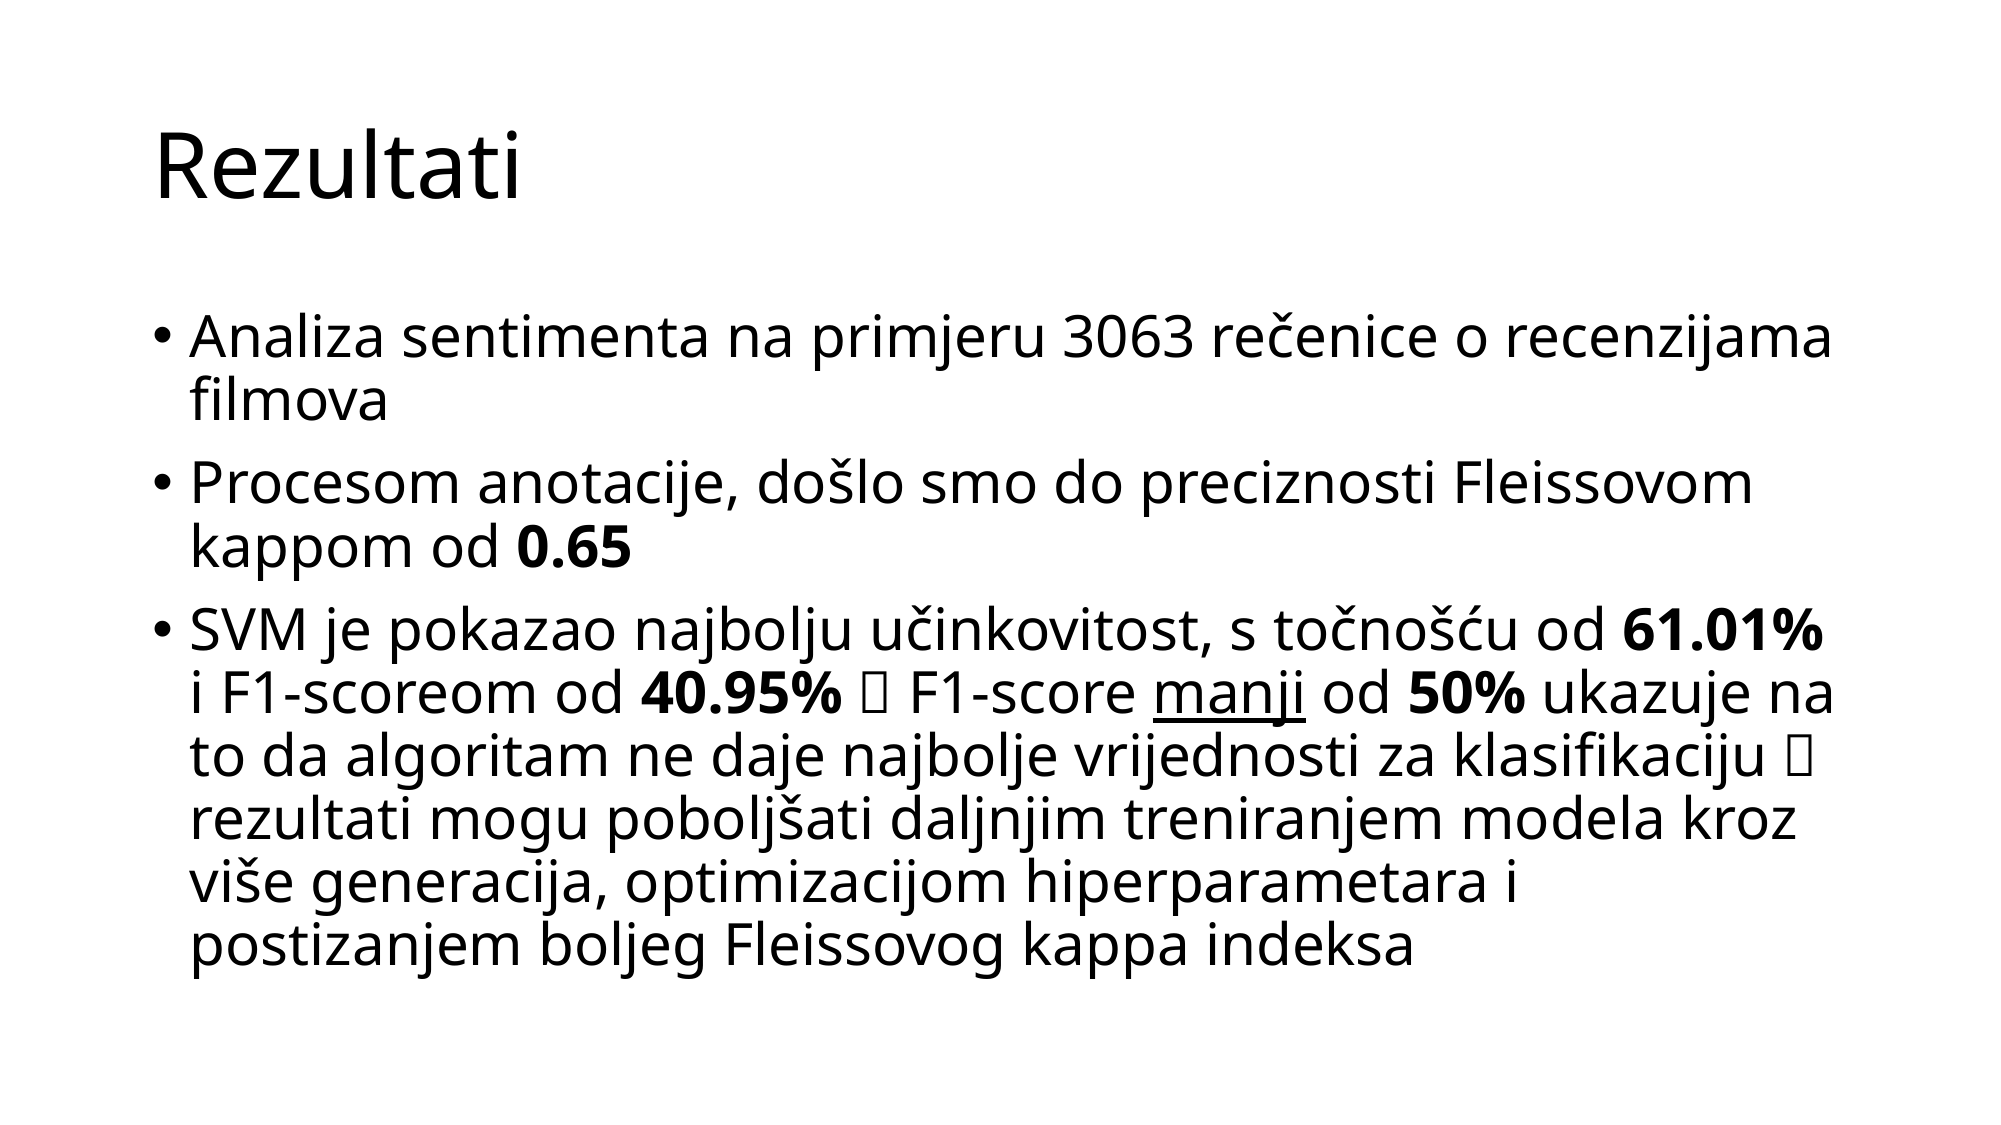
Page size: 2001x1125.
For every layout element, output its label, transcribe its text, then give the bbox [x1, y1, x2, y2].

list Analiza sentimenta na primjeru 3063 rečenice o recenzijama filmova Procesom anotacije, došlo smo do preciznosti Fleissovom kappom od 0.65 SVM je pokazao najbolju učinkovitost, s točnošću od 61.01% i F1-scoreom od 40.95%  F1-score manji od 50% ukazuje na to da algoritam ne daje najbolje vrijednosti za klasifikaciju  rezultati mogu poboljšati daljnjim treniranjem modela kroz više generacija, optimizacijom hiperparametara i postizanjem boljeg Fleissovog kappa indeksa [137, 299, 1863, 1014]
title Rezultati [137, 59, 1863, 278]
